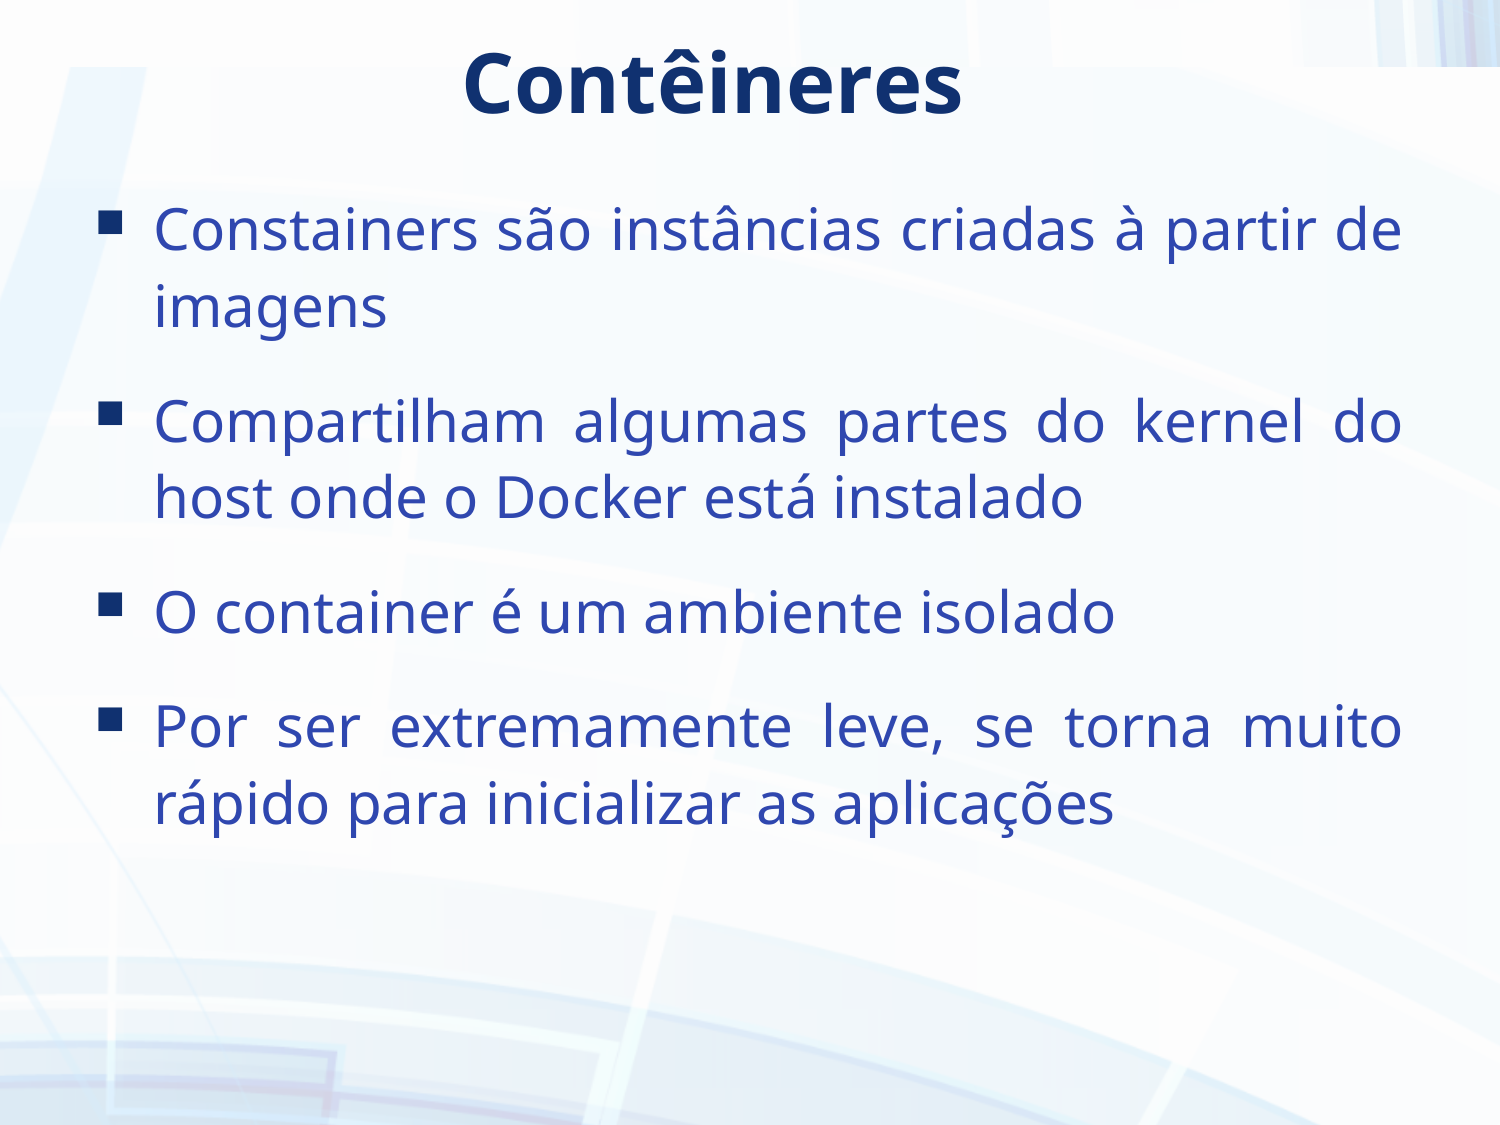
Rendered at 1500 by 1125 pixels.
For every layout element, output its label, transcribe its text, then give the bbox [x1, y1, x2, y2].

list Constainers são instâncias criadas à partir de imagens Compartilham algumas partes do kernel do host onde o Docker está instalado O container é um ambiente isolado Por ser extremamente leve, se torna muito rápido para inicializar as aplicações [79, 177, 1419, 1125]
title Contêineres [79, 37, 1347, 140]
picture [0, 0, 1500, 1125]
